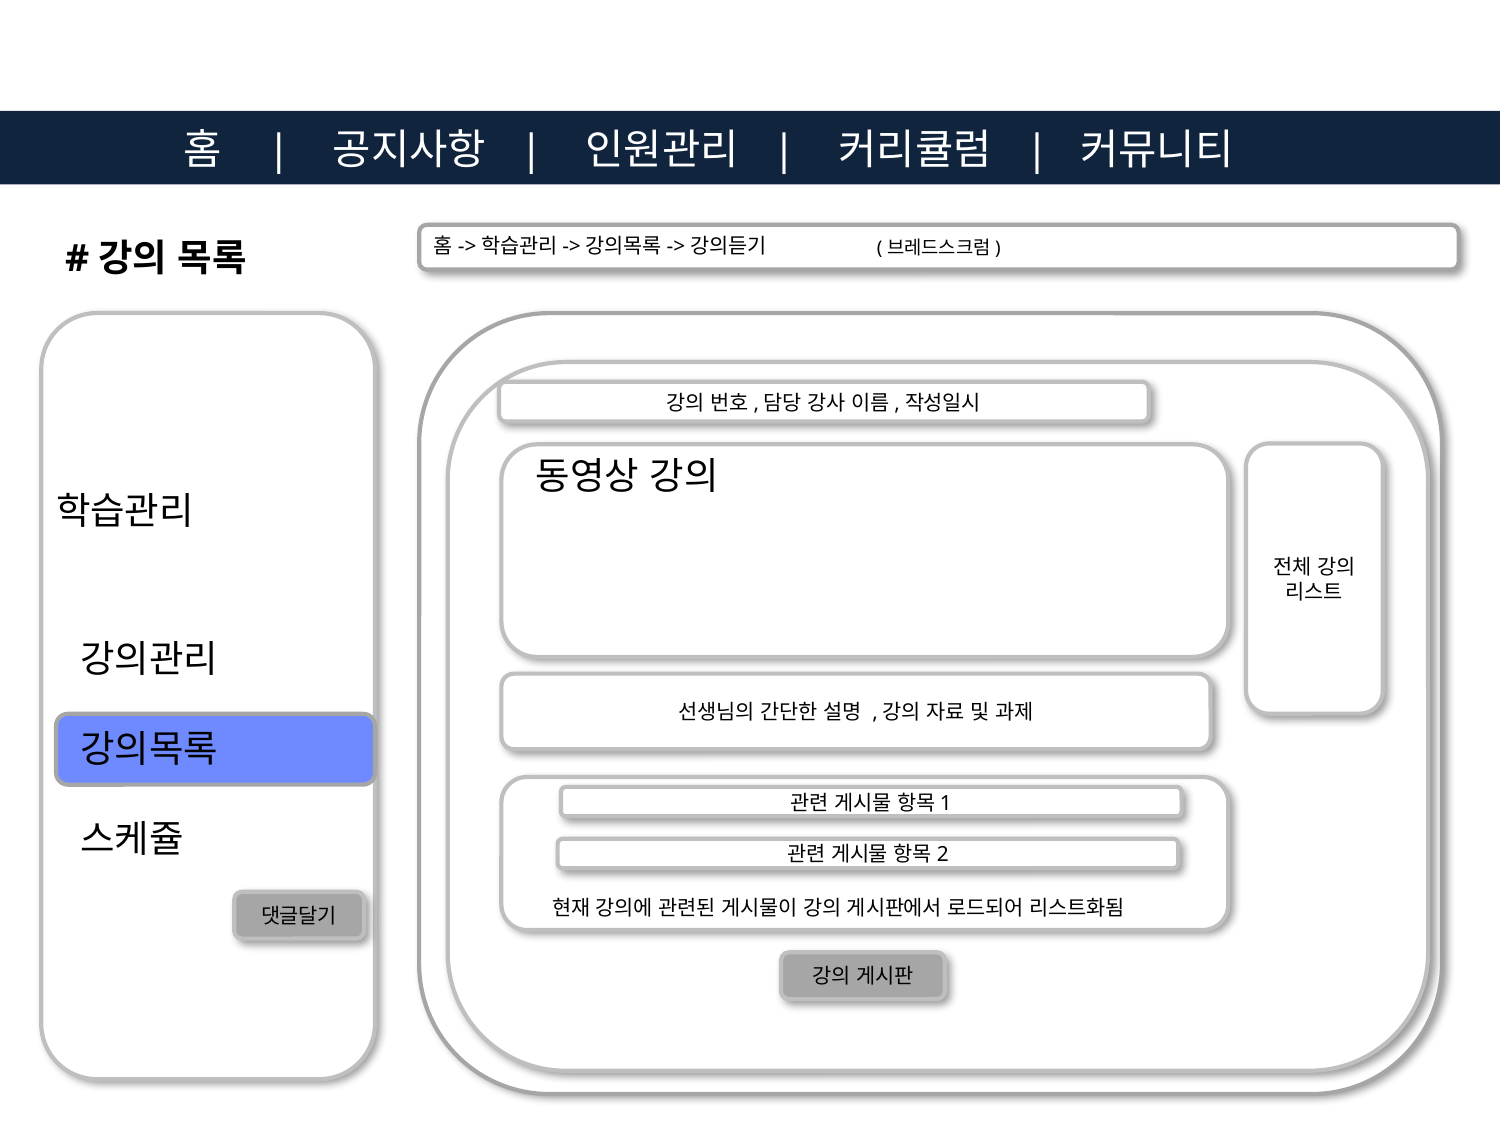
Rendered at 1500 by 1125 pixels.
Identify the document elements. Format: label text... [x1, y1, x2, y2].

text_box 관련 게시물 항목2 [555, 836, 1181, 871]
text_box [364, 711, 378, 787]
text_box 강의관리 강의목록 스케쥴 [65, 627, 364, 913]
text_box #강의 목록 [50, 226, 375, 286]
text_box 홈->학습관리->강의목록->강의듣기 [419, 224, 805, 265]
text_box 강의 게시판 [778, 950, 947, 1002]
text_box [417, 311, 1445, 1097]
text_box 관련 게시물 항목1 [558, 784, 1184, 819]
text_box 학습관리 [41, 479, 361, 540]
text_box 전체 강의 리스트 [1243, 441, 1385, 716]
text_box [39, 310, 378, 1082]
text_box . [499, 774, 1231, 933]
text_box (브레드스크럼) [417, 222, 1461, 272]
text_box [53, 712, 65, 787]
text_box 선생님의 간단한 설명 ,강의 자료 및 과제 [499, 671, 1213, 752]
text_box 현재 강의에 관련된 게시물이 강의 게시판에서 로드되어 리스트화됨 [537, 887, 1229, 927]
text_box [499, 442, 1231, 660]
text_box 동영상 강의 [520, 444, 786, 505]
text_box 댓글달기 [232, 889, 367, 941]
text_box 홈 | 공지사항 | 인원관리 | 커리큘럼 | 커뮤니티 [0, 109, 1500, 186]
text_box [445, 359, 1431, 1073]
text_box 강의 번호,담당 강사 이름,작성일시 [496, 379, 1151, 424]
